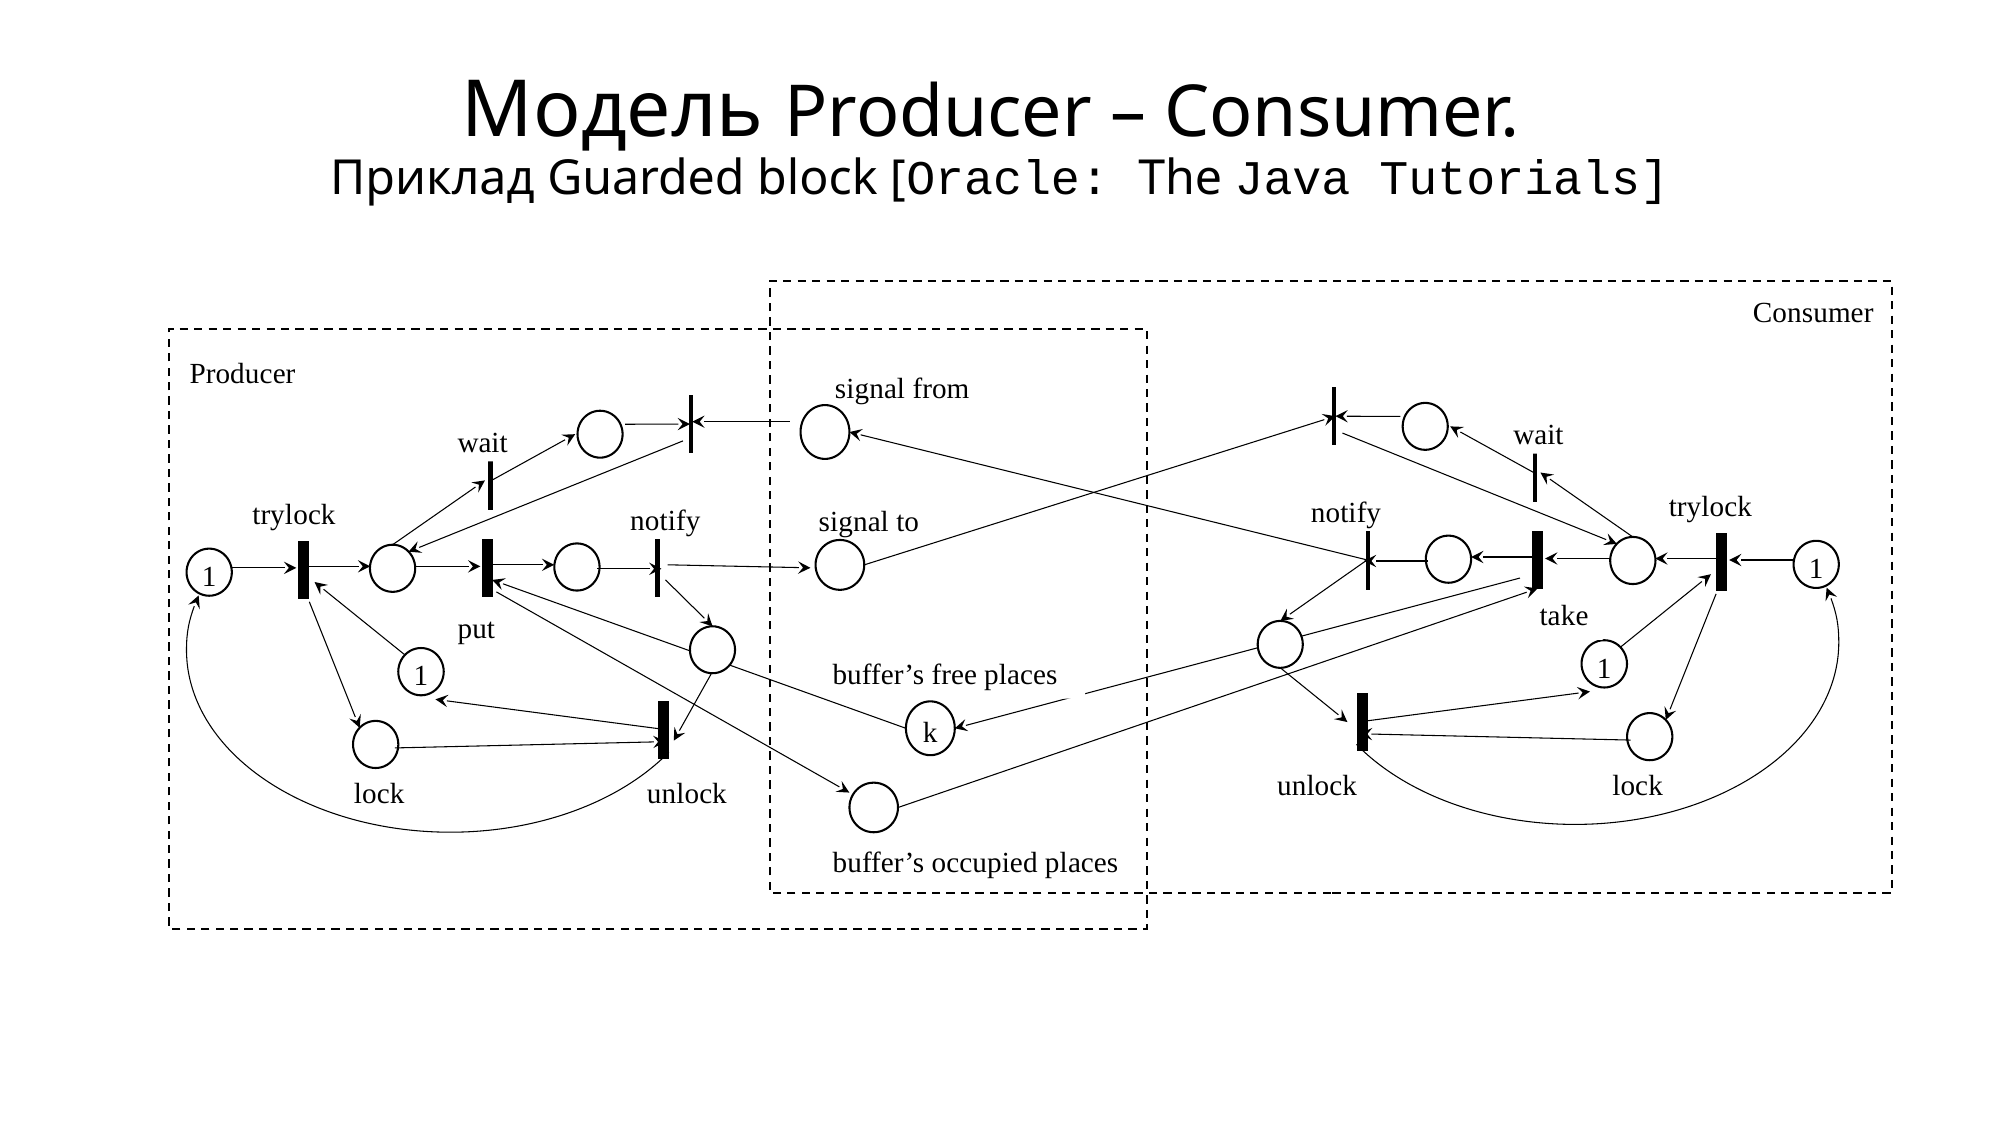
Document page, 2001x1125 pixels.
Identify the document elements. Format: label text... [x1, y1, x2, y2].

title Модель Producer – Consumer. Приклад Guarded block [Oracle: The Java Tutorials] [137, 59, 1863, 214]
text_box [137, 277, 1892, 929]
